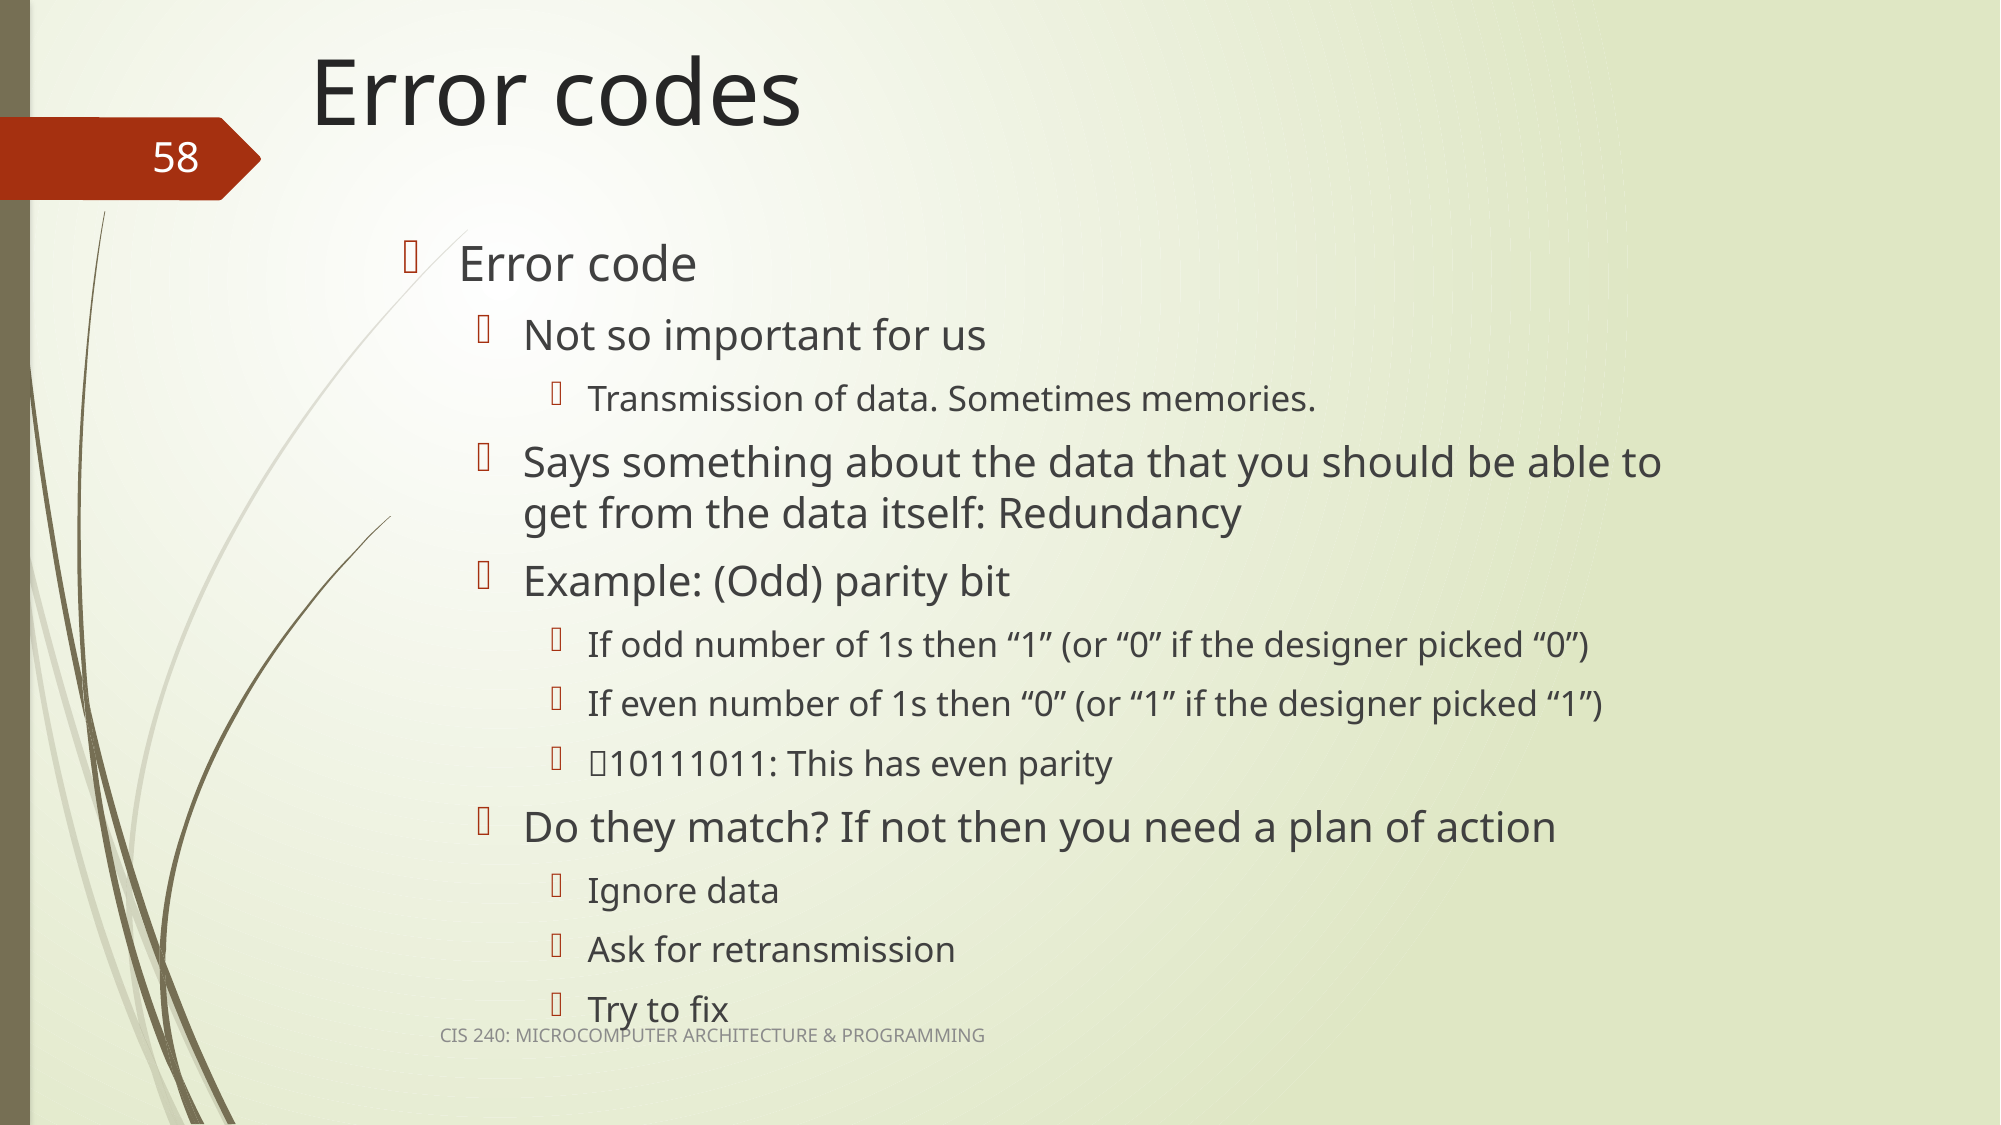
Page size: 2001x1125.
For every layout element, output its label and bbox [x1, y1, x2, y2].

list [387, 224, 1750, 1038]
title [294, 25, 1937, 236]
list [552, 994, 559, 1006]
footer [424, 1006, 1675, 1067]
slide_number [87, 129, 216, 190]
